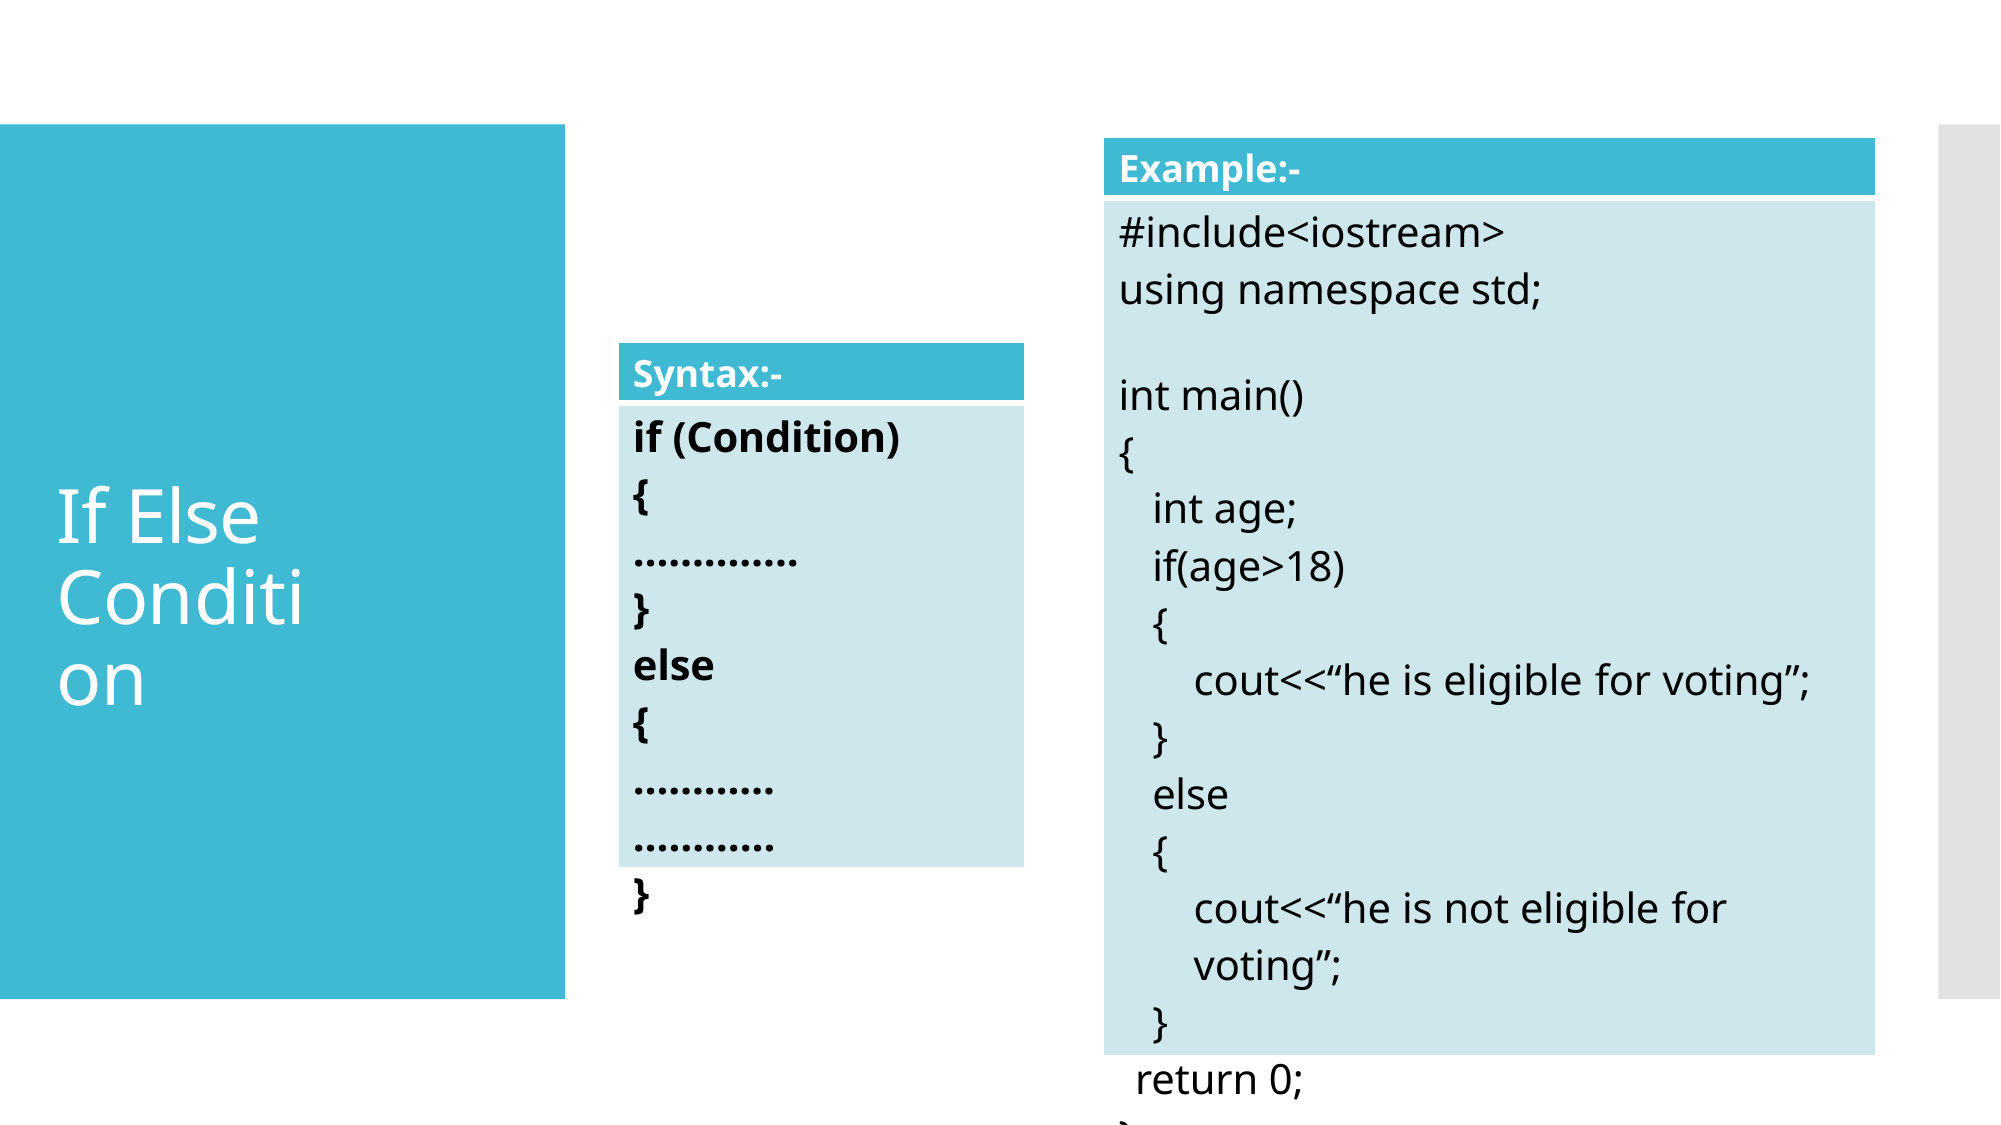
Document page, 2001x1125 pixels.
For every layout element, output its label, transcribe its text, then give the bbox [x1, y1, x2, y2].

table_header Example:- [1104, 138, 1875, 195]
table_header Syntax:- [619, 343, 1024, 400]
table_cell #include<iostream> using namespace std; int main() { int age; if(age>18) { cout<<“he is eligible for voting”; } else { cout<<“he is not eligible for voting”; } return 0; } [1104, 201, 1875, 1055]
table_cell if (Condition) { ………….. } else { ………… ………… } [619, 406, 1024, 867]
title If Else Condition [54, 464, 352, 721]
